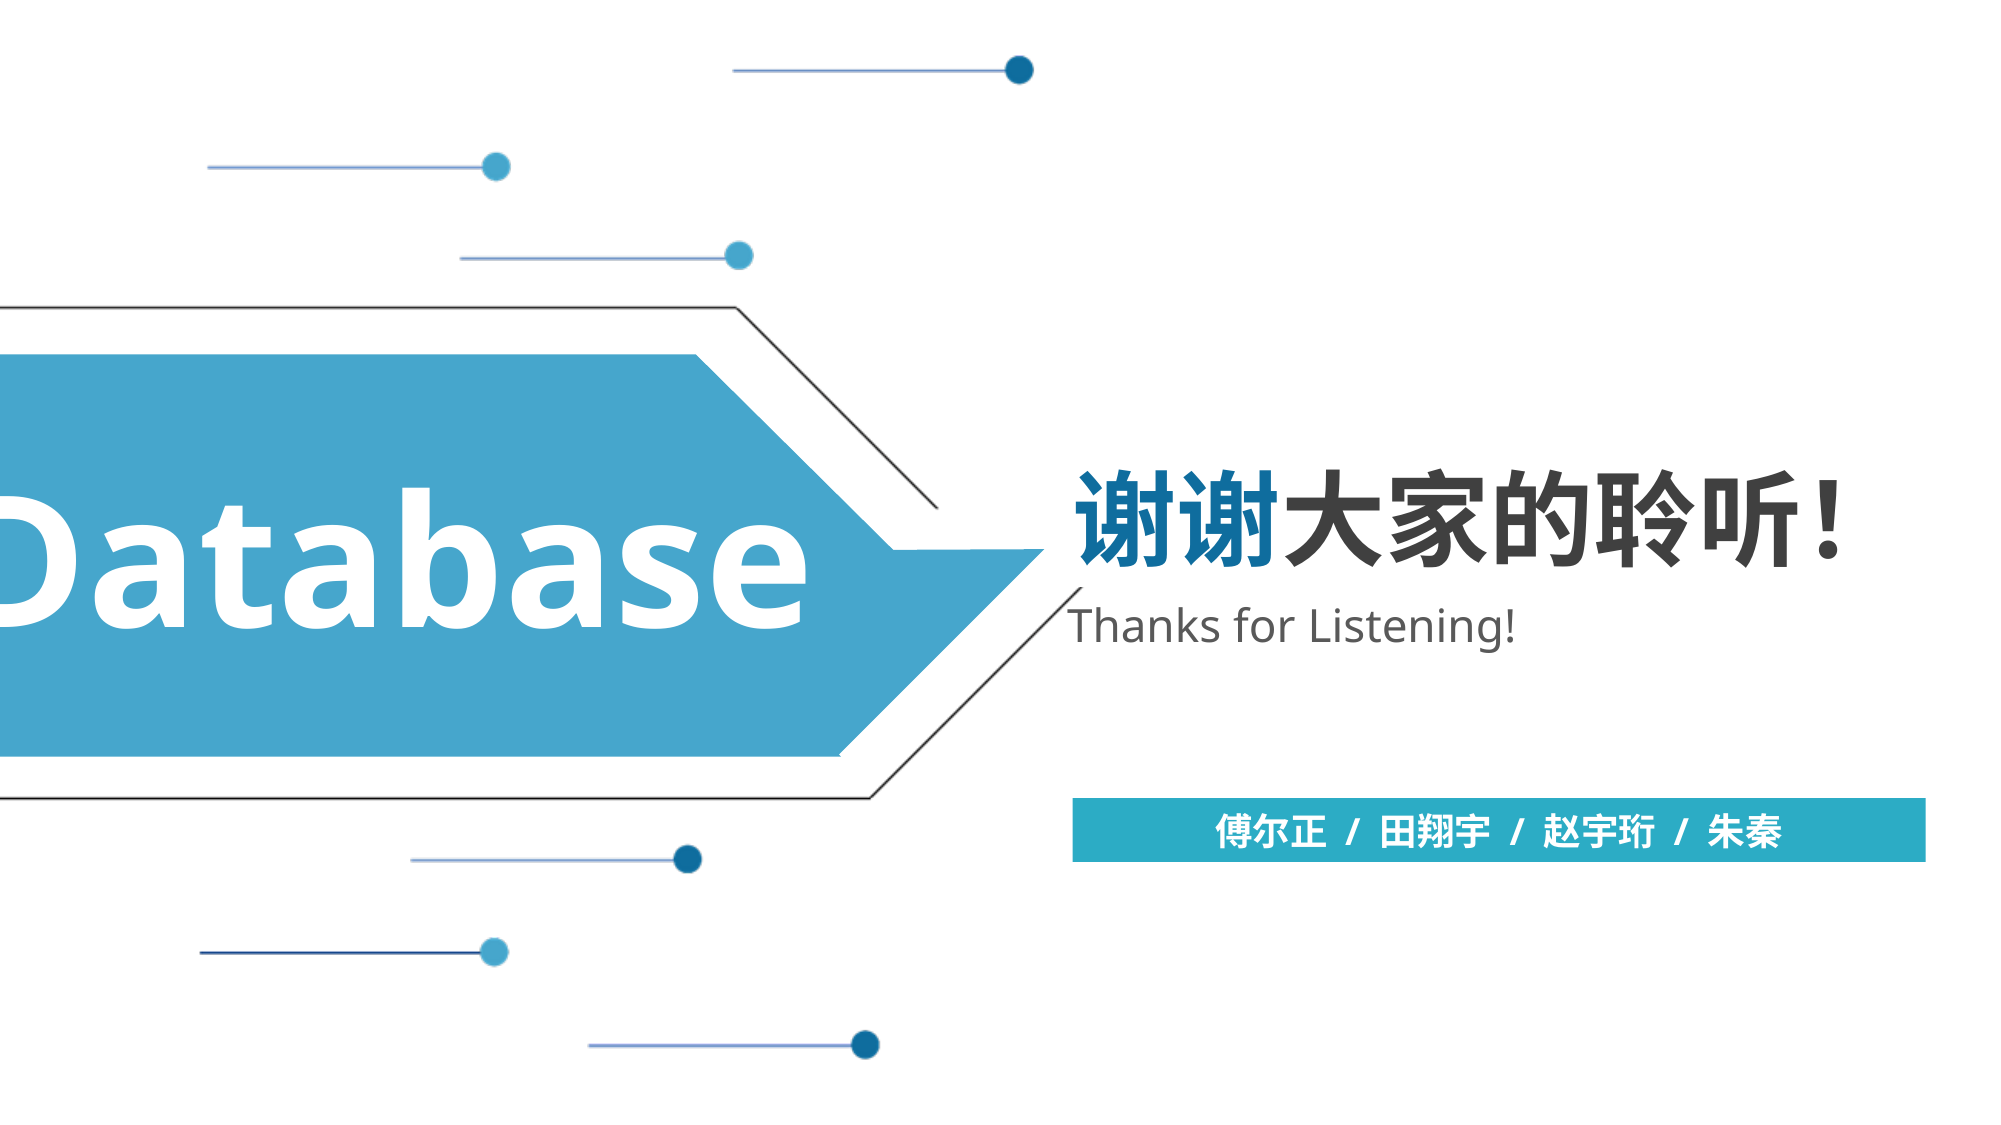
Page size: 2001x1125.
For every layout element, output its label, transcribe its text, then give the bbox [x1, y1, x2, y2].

text_box Thanks for Listening! [1268, 588, 1532, 659]
text_box 谢谢大家的聆听！ [1268, 447, 1939, 588]
picture [0, 13, 1268, 1112]
text_box 傅尔正 / 田翔宇 / 赵宇珩 / 朱秦 [1268, 798, 1926, 862]
